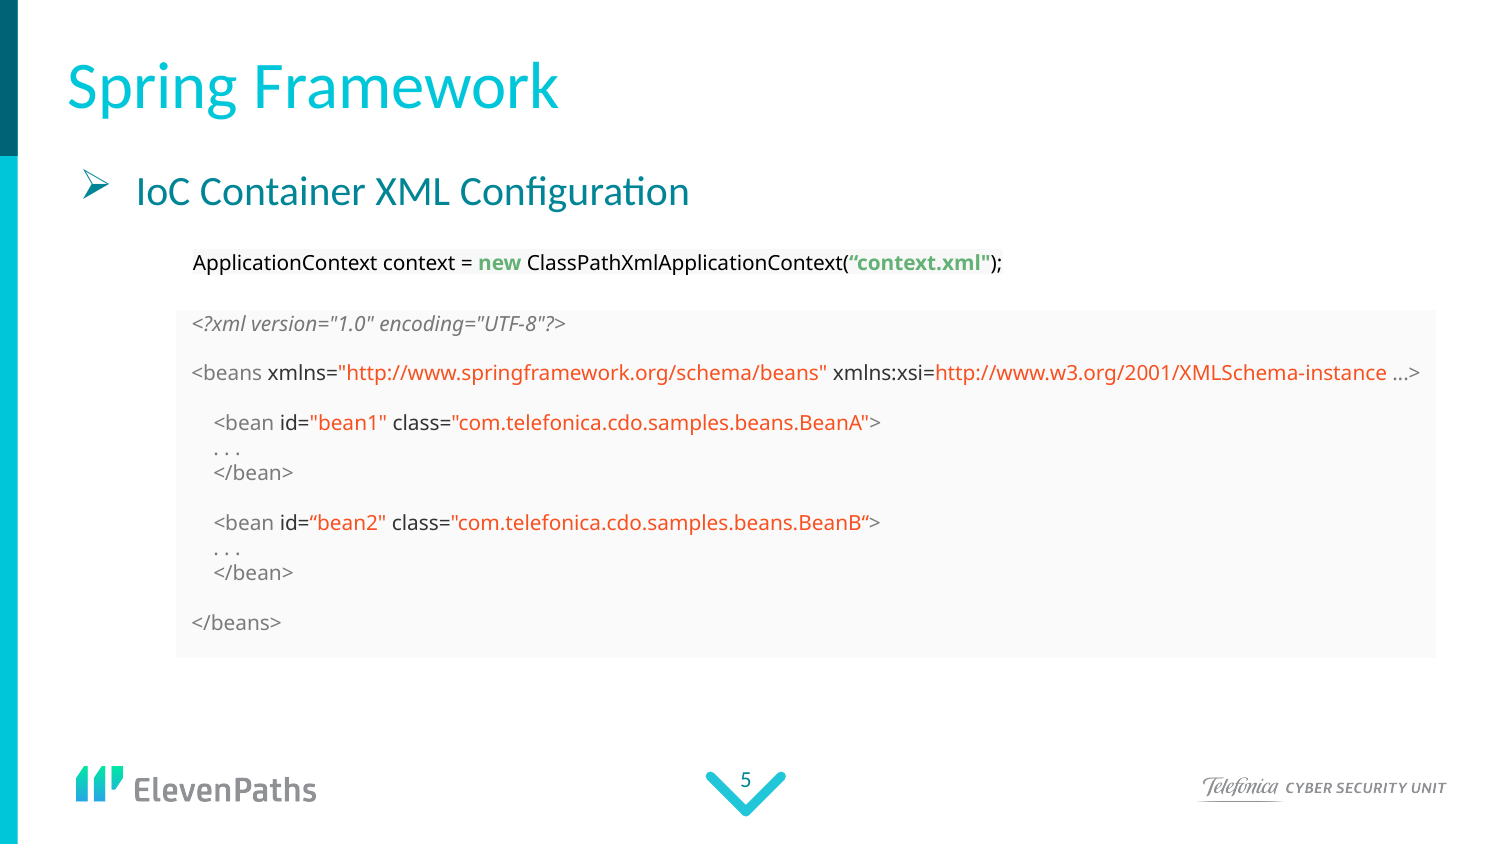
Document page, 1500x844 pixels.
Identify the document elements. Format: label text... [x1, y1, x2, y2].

title Spring Framework [53, 43, 1347, 127]
text_box ApplicationContext context = new ClassPathXmlApplicationContext(“context.xml"); [192, 249, 1003, 275]
picture [76, 766, 316, 802]
list IoC Container XML Configuration [64, 161, 1399, 694]
text_box <?xml version="1.0" encoding="UTF-8"?> <beans xmlns="http://www.springframework.org/schema/beans" xmlns:xsi=http://www.w3.org/2001/XMLSchema-instance ...> <bean id="bean1" class="com.telefonica.cdo.samples.beans.BeanA"> . . . </bean> <bean id=“bean2" class="com.telefonica.cdo.samples.beans.BeanB“> . . . </bean> </beans> [176, 310, 1436, 658]
picture [1196, 777, 1447, 802]
